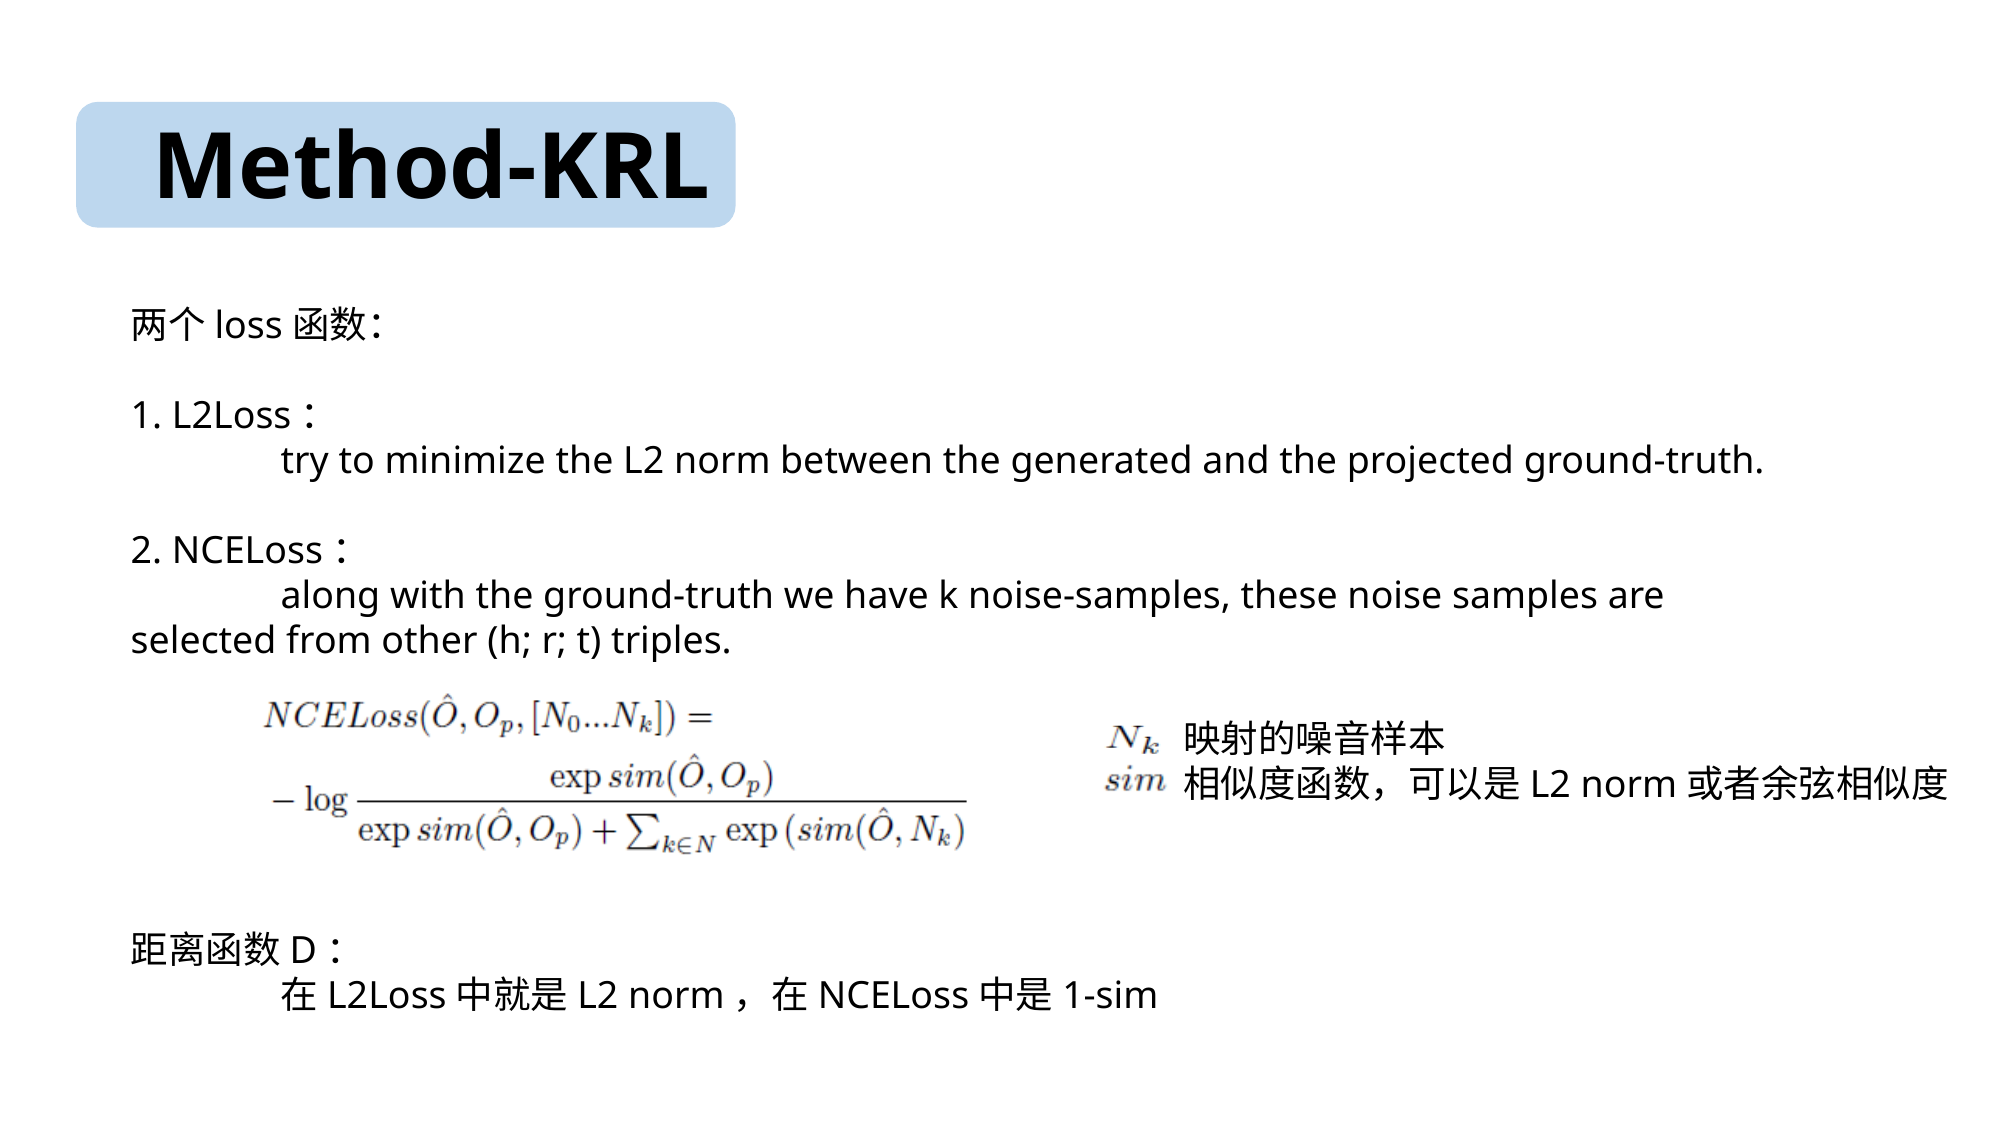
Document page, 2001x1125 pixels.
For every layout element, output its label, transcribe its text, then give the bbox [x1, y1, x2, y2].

text_box 距离函数D： 在L2Loss中就是L2 norm，在NCELoss中是1-sim [115, 918, 1244, 1024]
title Method-KRL [137, 59, 1863, 278]
text_box 映射的噪音样本 相似度函数，可以是L2 norm或者余弦相似度 [1168, 707, 2000, 813]
text_box [76, 101, 137, 228]
picture [255, 689, 984, 866]
picture [1095, 721, 1169, 760]
picture [1101, 762, 1169, 802]
text_box 两个loss函数： 1. L2Loss： try to minimize the L2 norm between the generated and the projected ground-truth. 2. NCELoss： along with the ground-truth we have k noise-samples, these noise samples are selected from other (h; r; t) triples. [115, 294, 1817, 669]
